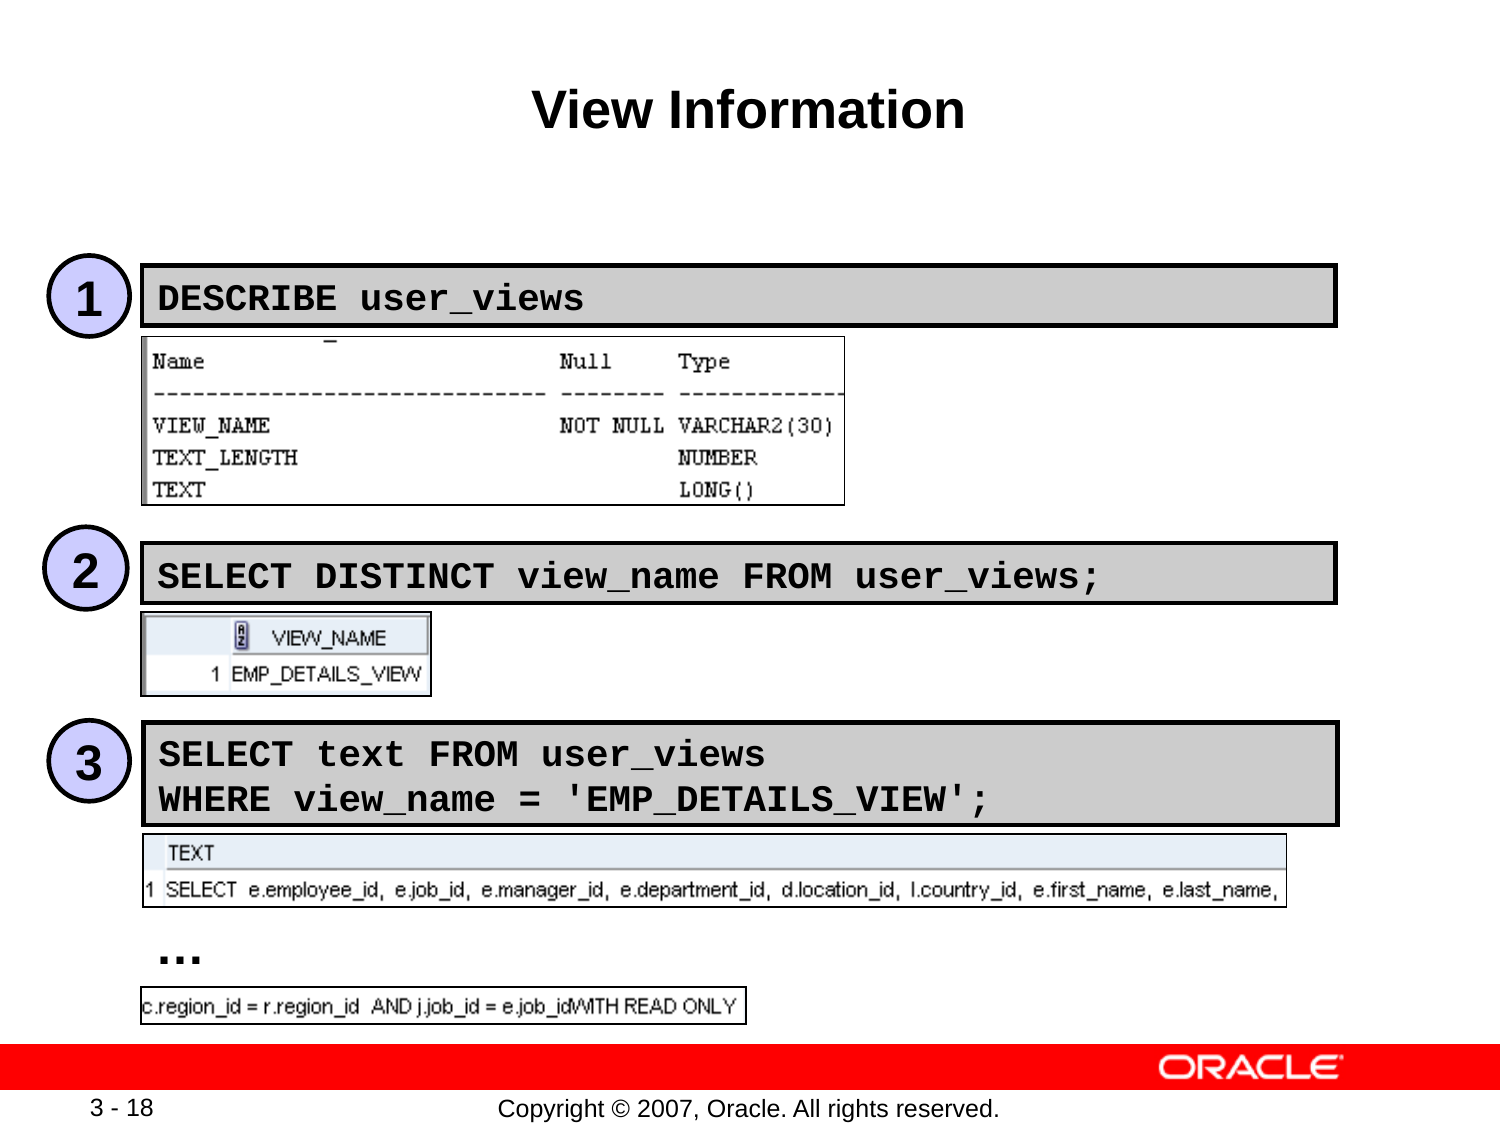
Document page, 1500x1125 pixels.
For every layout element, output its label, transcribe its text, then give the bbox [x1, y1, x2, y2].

picture [143, 834, 1286, 907]
text_box 1 [48, 255, 130, 337]
text_box 3 [48, 720, 130, 802]
text_box 2 [44, 526, 128, 610]
picture [141, 612, 431, 695]
text_box SELECT text FROM user_views WHERE view_name = 'EMP_DETAILS_VIEW'; [143, 722, 1338, 825]
title View Information [99, 72, 1399, 216]
picture [141, 987, 746, 1024]
picture [142, 337, 844, 505]
text_box SELECT DISTINCT view_name FROM user_views; [142, 542, 1336, 604]
picture [0, 1044, 1500, 1090]
text_box DESCRIBE user_views [142, 265, 1336, 326]
text_box … [150, 912, 211, 977]
